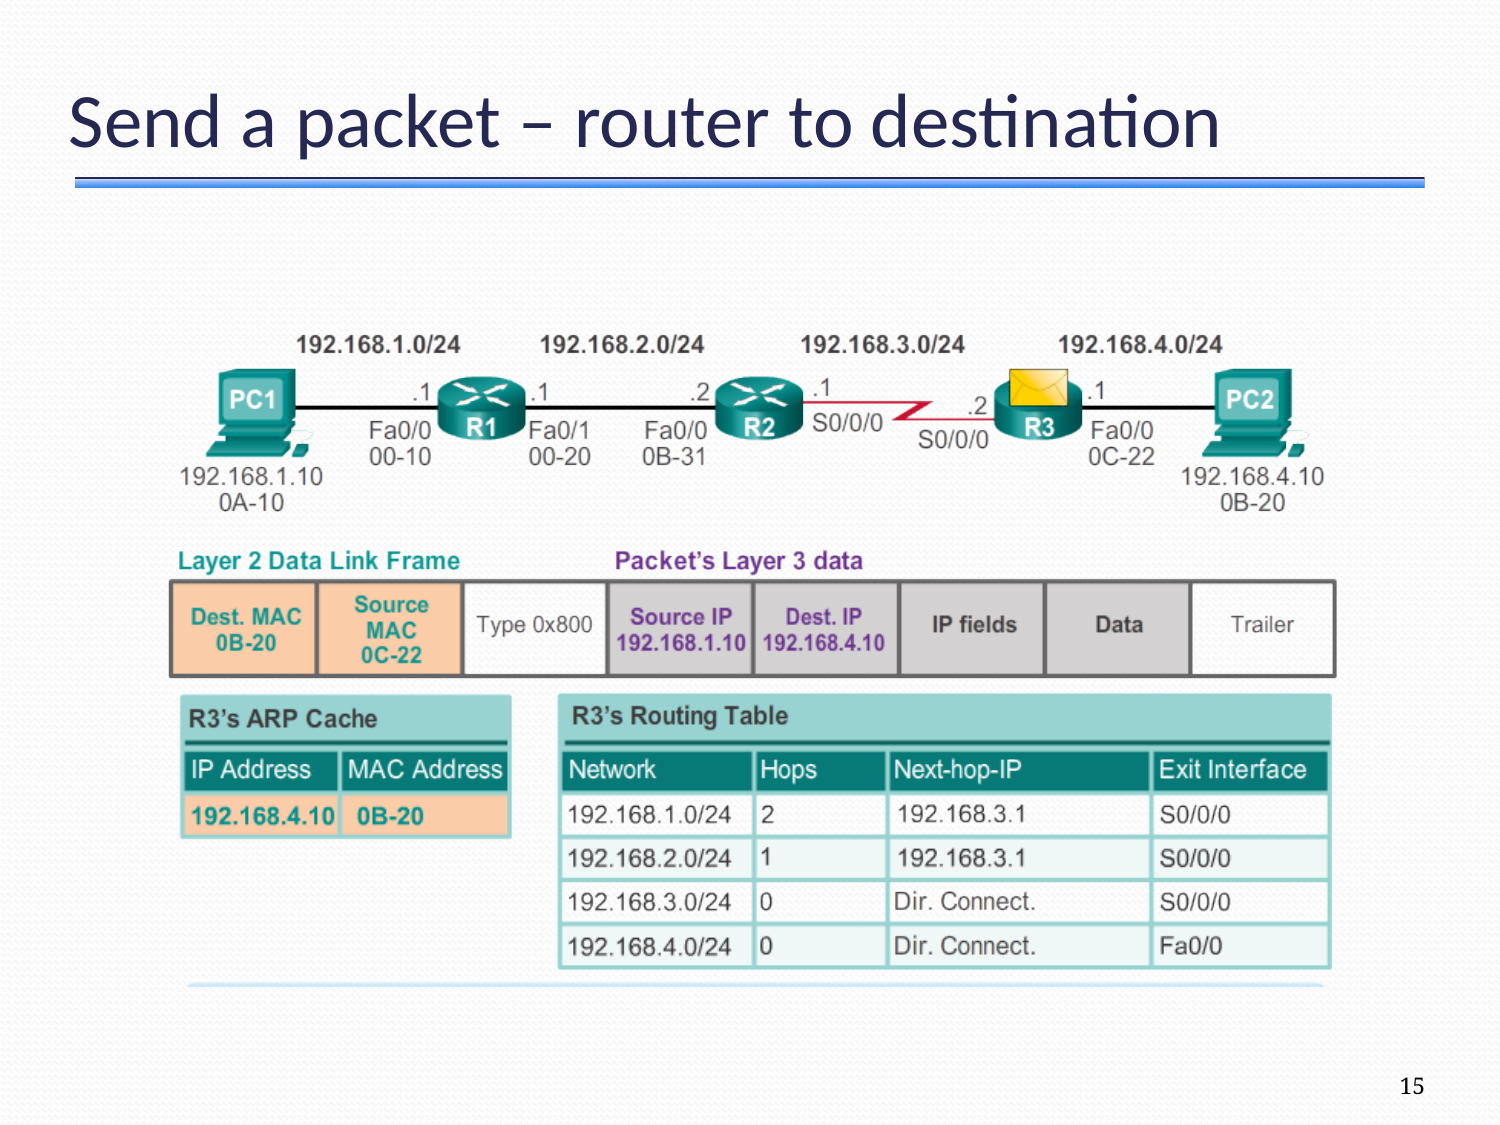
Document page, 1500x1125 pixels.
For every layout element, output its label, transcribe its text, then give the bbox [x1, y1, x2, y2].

picture [62, 220, 1443, 988]
title Send a packet – router to destination [68, 0, 1363, 164]
slide_number 15 [1299, 1042, 1425, 1103]
picture [75, 177, 1425, 188]
